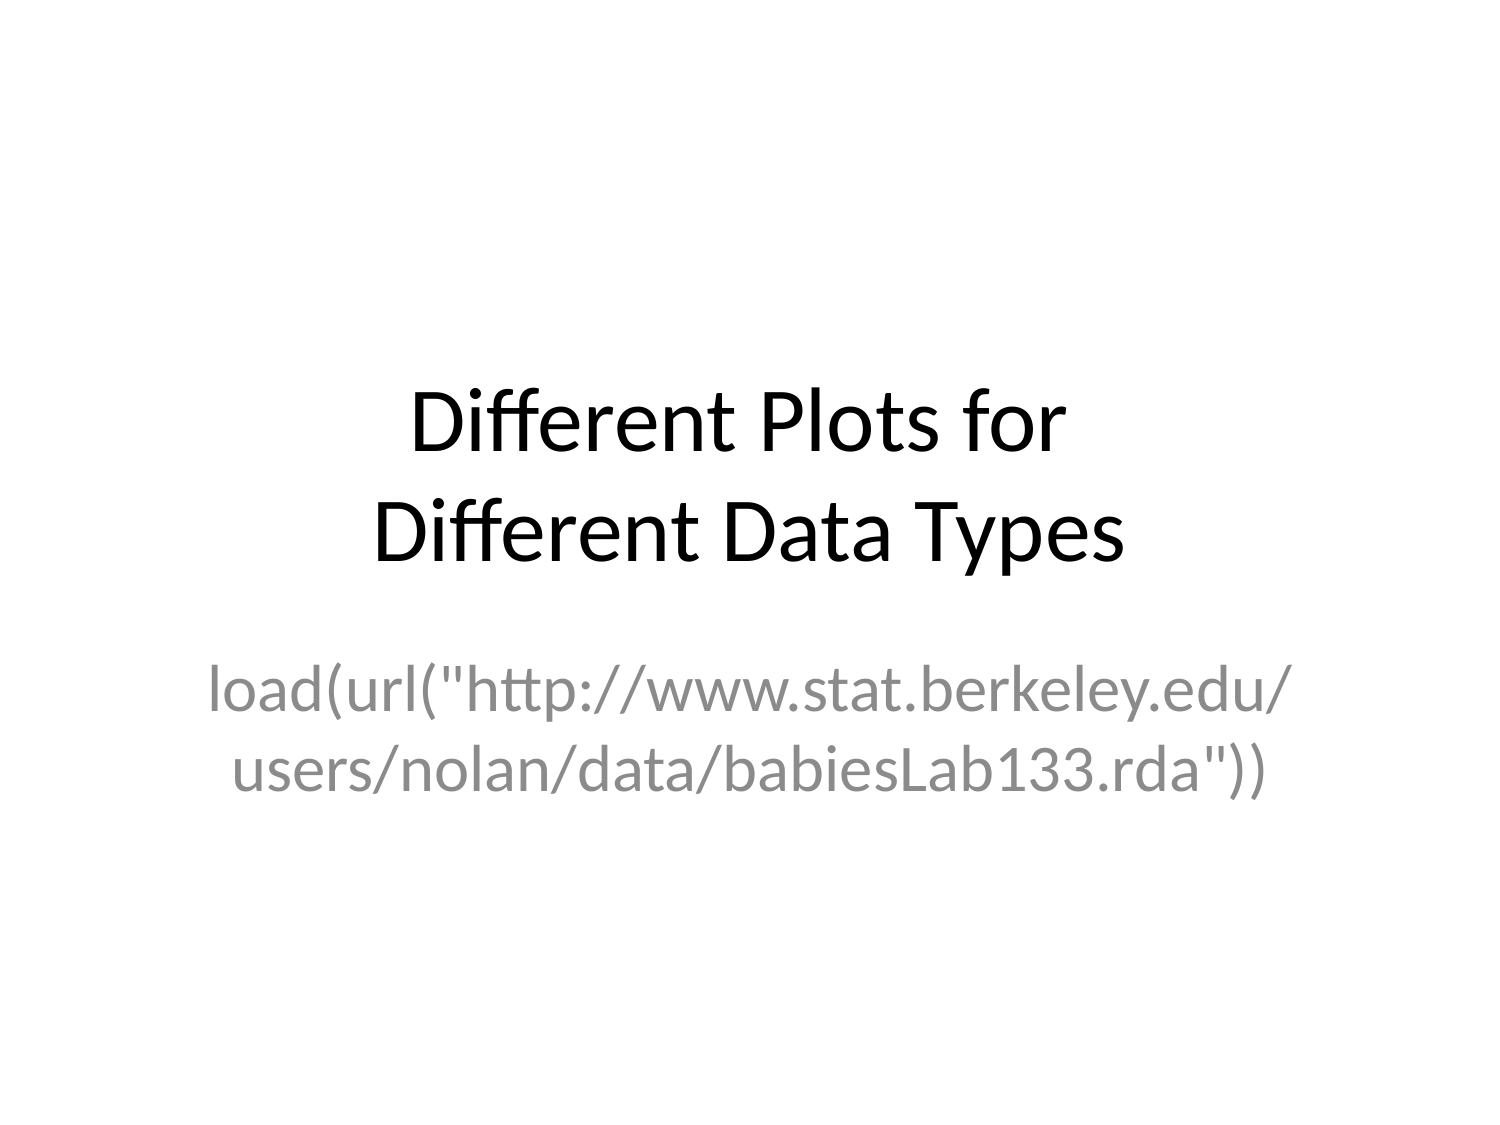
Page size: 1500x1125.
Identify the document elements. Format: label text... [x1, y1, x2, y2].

title Different Plots for Different Data Types [112, 349, 1388, 591]
subtitle load(url("http://www.stat.berkeley.edu/users/nolan/data/babiesLab133.rda")) [112, 637, 1388, 925]
